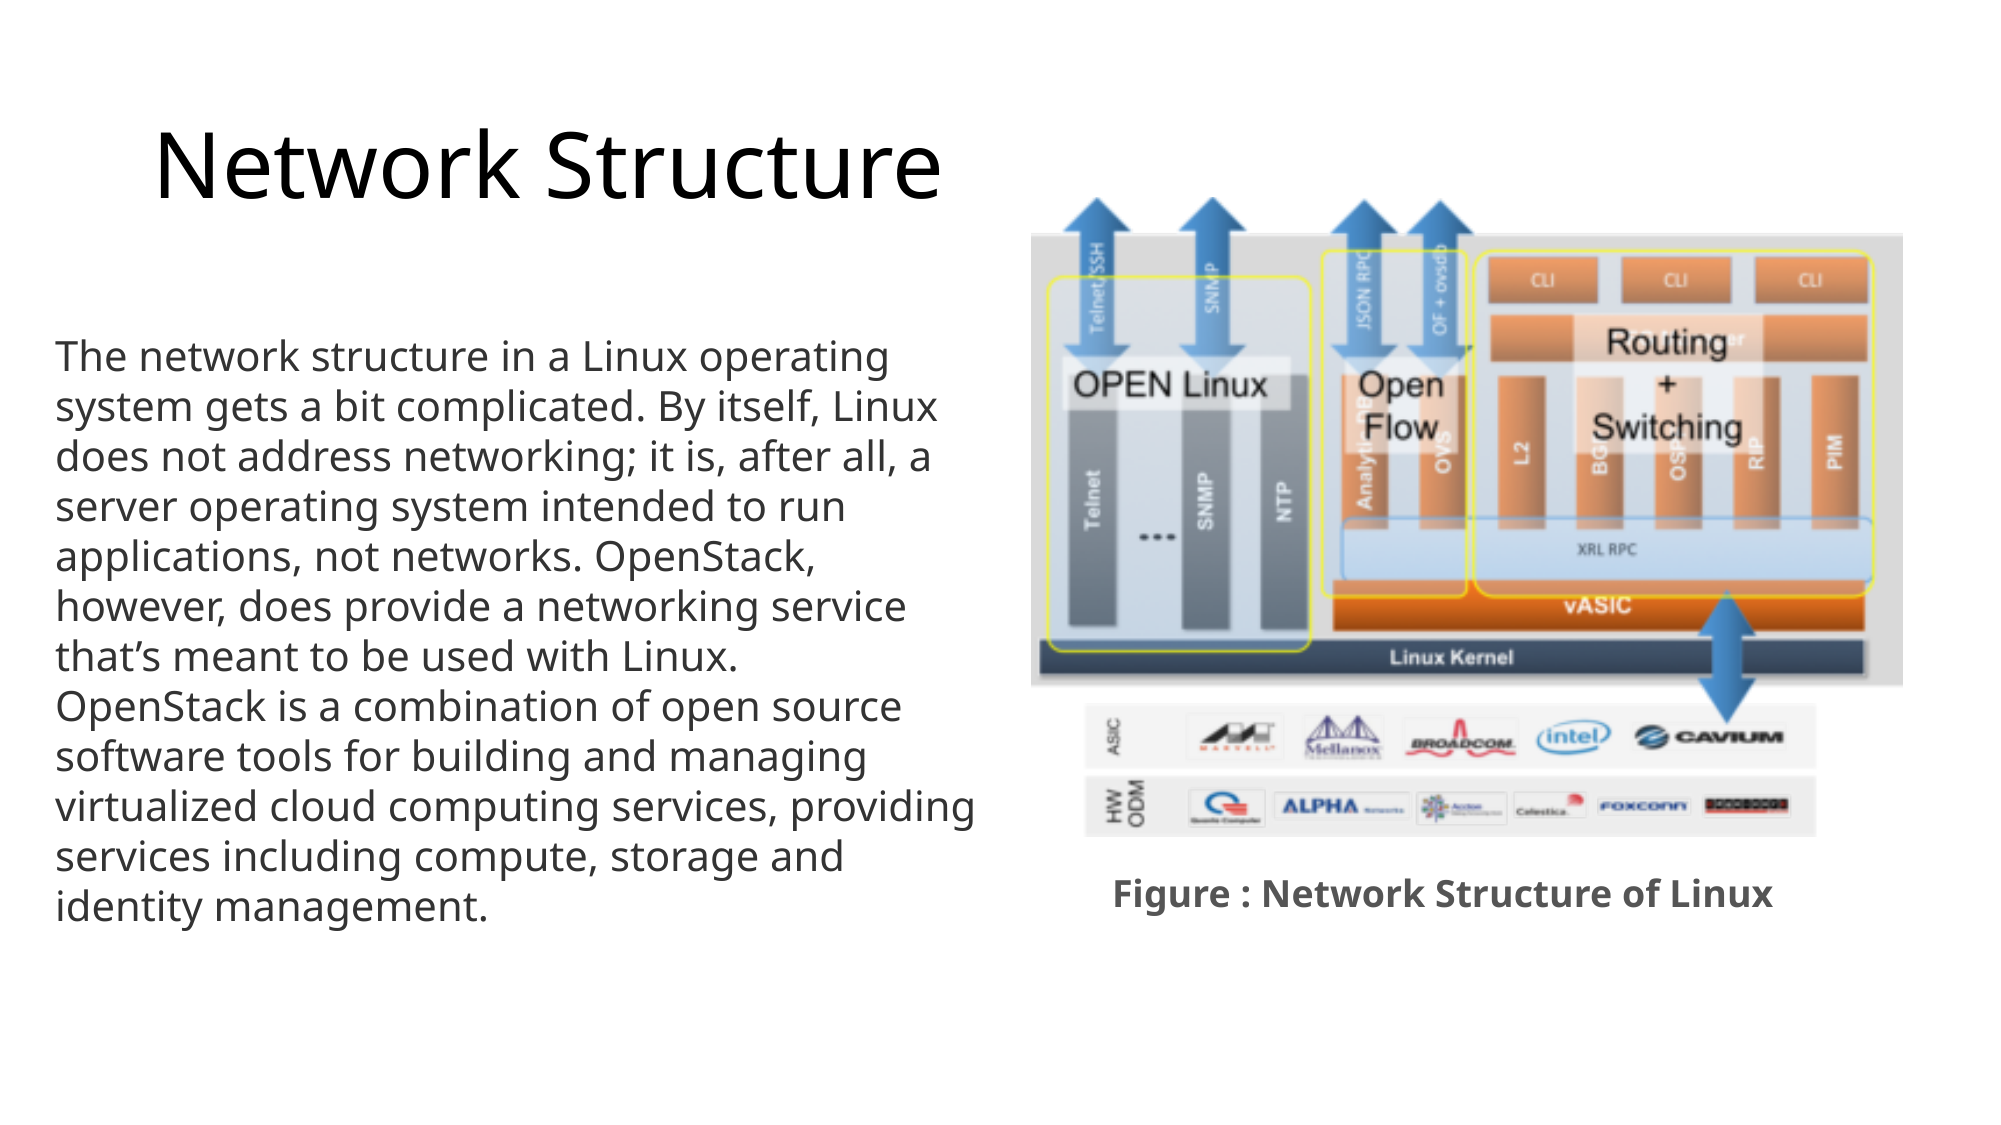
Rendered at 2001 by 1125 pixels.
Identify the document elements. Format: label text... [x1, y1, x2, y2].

title Network Structure [137, 59, 1863, 278]
text_box Figure : Network Structure of Linux [1097, 862, 1803, 923]
text_box The network structure in a Linux operating system gets a bit complicated. By itself, Linux does not address networking; it is, after all, a server operating system intended to run applications, not networks. OpenStack, however, does provide a networking service that’s meant to be used with Linux. OpenStack is a combination of open source software tools for building and managing virtualized cloud computing services, providing services including compute, storage and identity management. [40, 321, 1000, 937]
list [1031, 197, 1903, 837]
